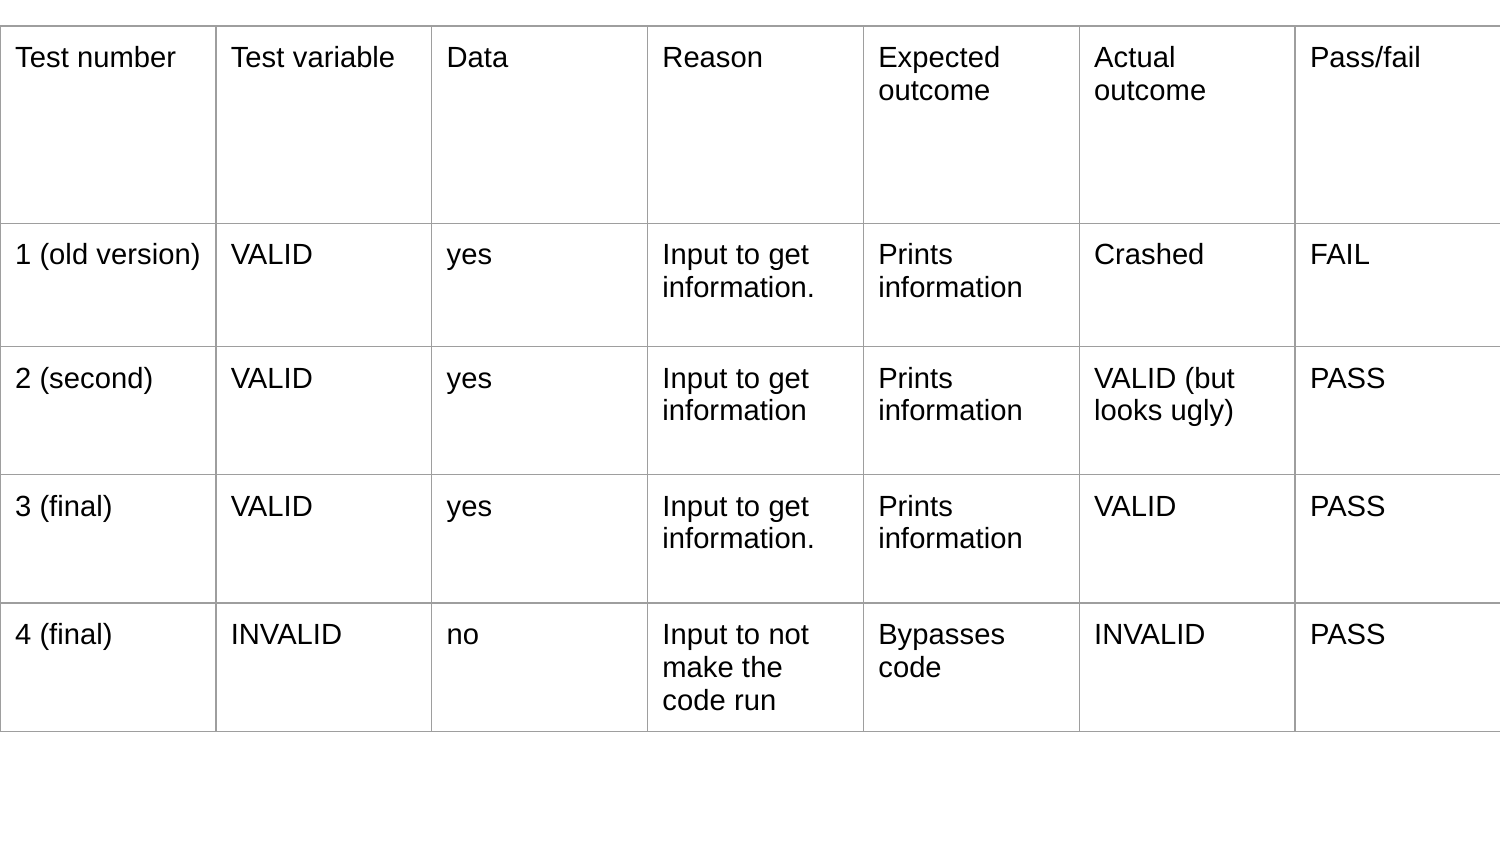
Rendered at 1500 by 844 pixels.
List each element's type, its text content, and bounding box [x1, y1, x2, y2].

table_cell Bypasses code [864, 604, 1079, 731]
table_cell Input to get information [648, 347, 863, 474]
table_cell 2 (second) [1, 347, 215, 474]
table_cell PASS [1296, 475, 1500, 602]
table_cell VALID [1080, 475, 1294, 602]
table_cell 3 (final) [1, 475, 215, 602]
table_header Test variable [217, 27, 431, 223]
table_cell no [432, 604, 647, 731]
table_header Reason [648, 27, 863, 223]
table_cell yes [432, 475, 647, 602]
table_header Test number [1, 27, 215, 223]
table_cell Prints information [864, 224, 1079, 346]
table_cell VALID [217, 224, 431, 346]
table_header Expected outcome [864, 27, 1079, 223]
table_cell PASS [1296, 604, 1500, 731]
table_cell PASS [1296, 347, 1500, 474]
table_cell Prints information [864, 347, 1079, 474]
table_header Actual outcome [1080, 27, 1294, 223]
table_cell VALID [217, 347, 431, 474]
table_cell Input to get information. [648, 224, 863, 346]
table_cell Input to not make the code run [648, 604, 863, 731]
table_cell Input to get information. [648, 475, 863, 602]
table_header Pass/fail [1296, 27, 1500, 223]
table_cell yes [432, 347, 647, 474]
table_cell 4 (final) [1, 604, 215, 731]
table_cell INVALID [217, 604, 431, 731]
table_cell Crashed [1080, 224, 1294, 346]
table_cell yes [432, 224, 647, 346]
table_header Data [432, 27, 647, 223]
table_cell VALID (but looks ugly) [1080, 347, 1294, 474]
table_cell Prints information [864, 475, 1079, 602]
table_cell 1 (old version) [1, 224, 215, 346]
table_cell VALID [217, 475, 431, 602]
table_cell FAIL [1296, 224, 1500, 346]
table_cell INVALID [1080, 604, 1294, 731]
